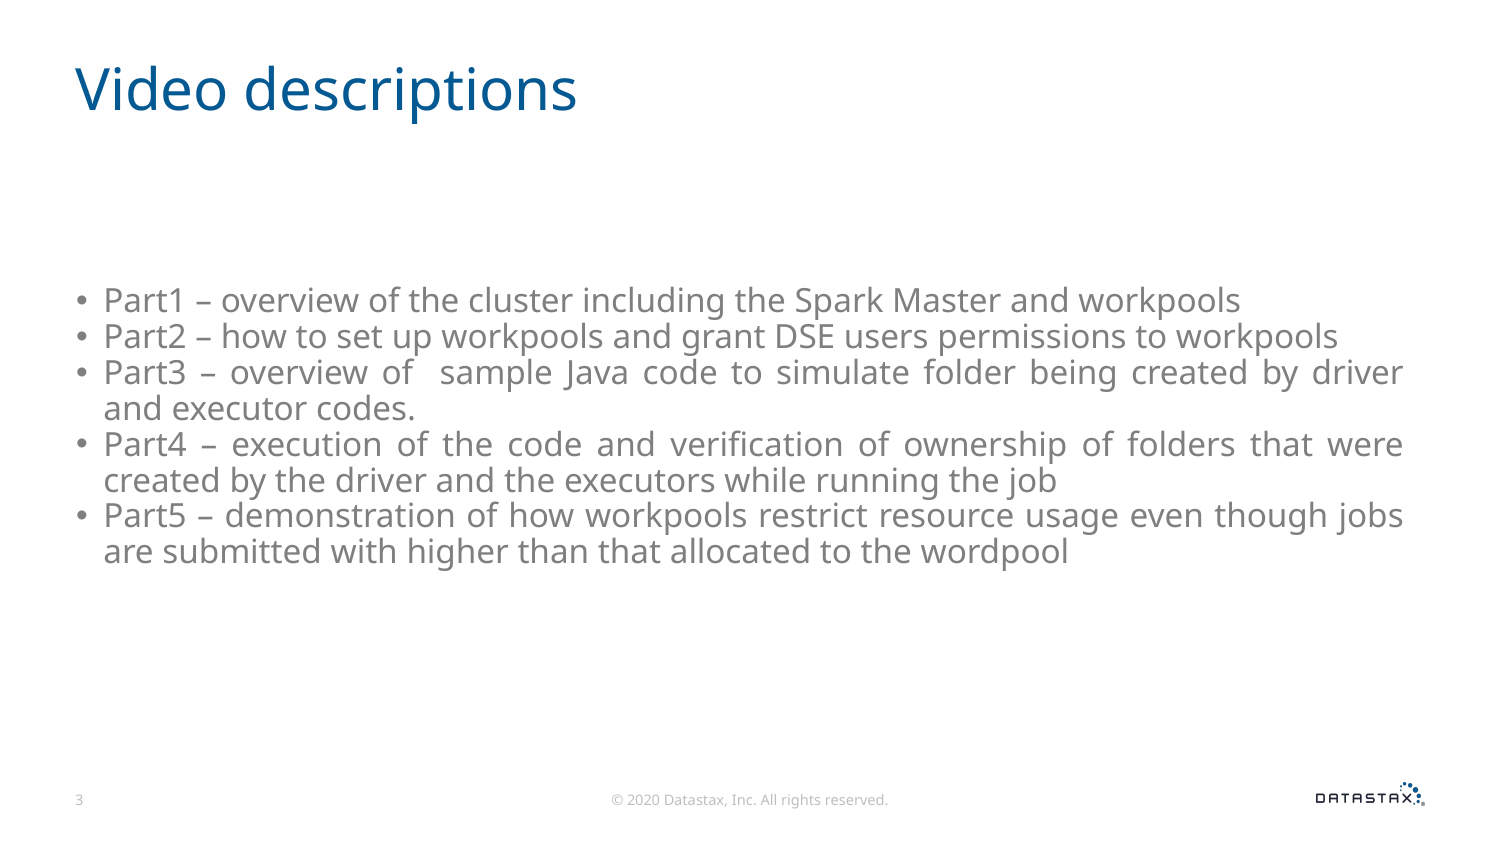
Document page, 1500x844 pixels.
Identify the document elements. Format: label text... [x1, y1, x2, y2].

slide_number 3 [75, 790, 172, 821]
list Part1 – overview of the cluster including the Spark Master and workpools Part2 – how to set up workpools and grant DSE users permissions to workpools Part3 – overview of sample Java code to simulate folder being created by driver and executor codes. Part4 – execution of the code and verification of ownership of folders that were created by the driver and the executors while running the job Part5 – demonstration of how workpools restrict resource usage even though jobs are submitted with higher than that allocated to the wordpool [75, 195, 1407, 768]
title Video descriptions [75, 60, 1425, 135]
footer © 2020 Datastax, Inc. All rights reserved. [496, 790, 1004, 828]
picture [1316, 782, 1425, 806]
